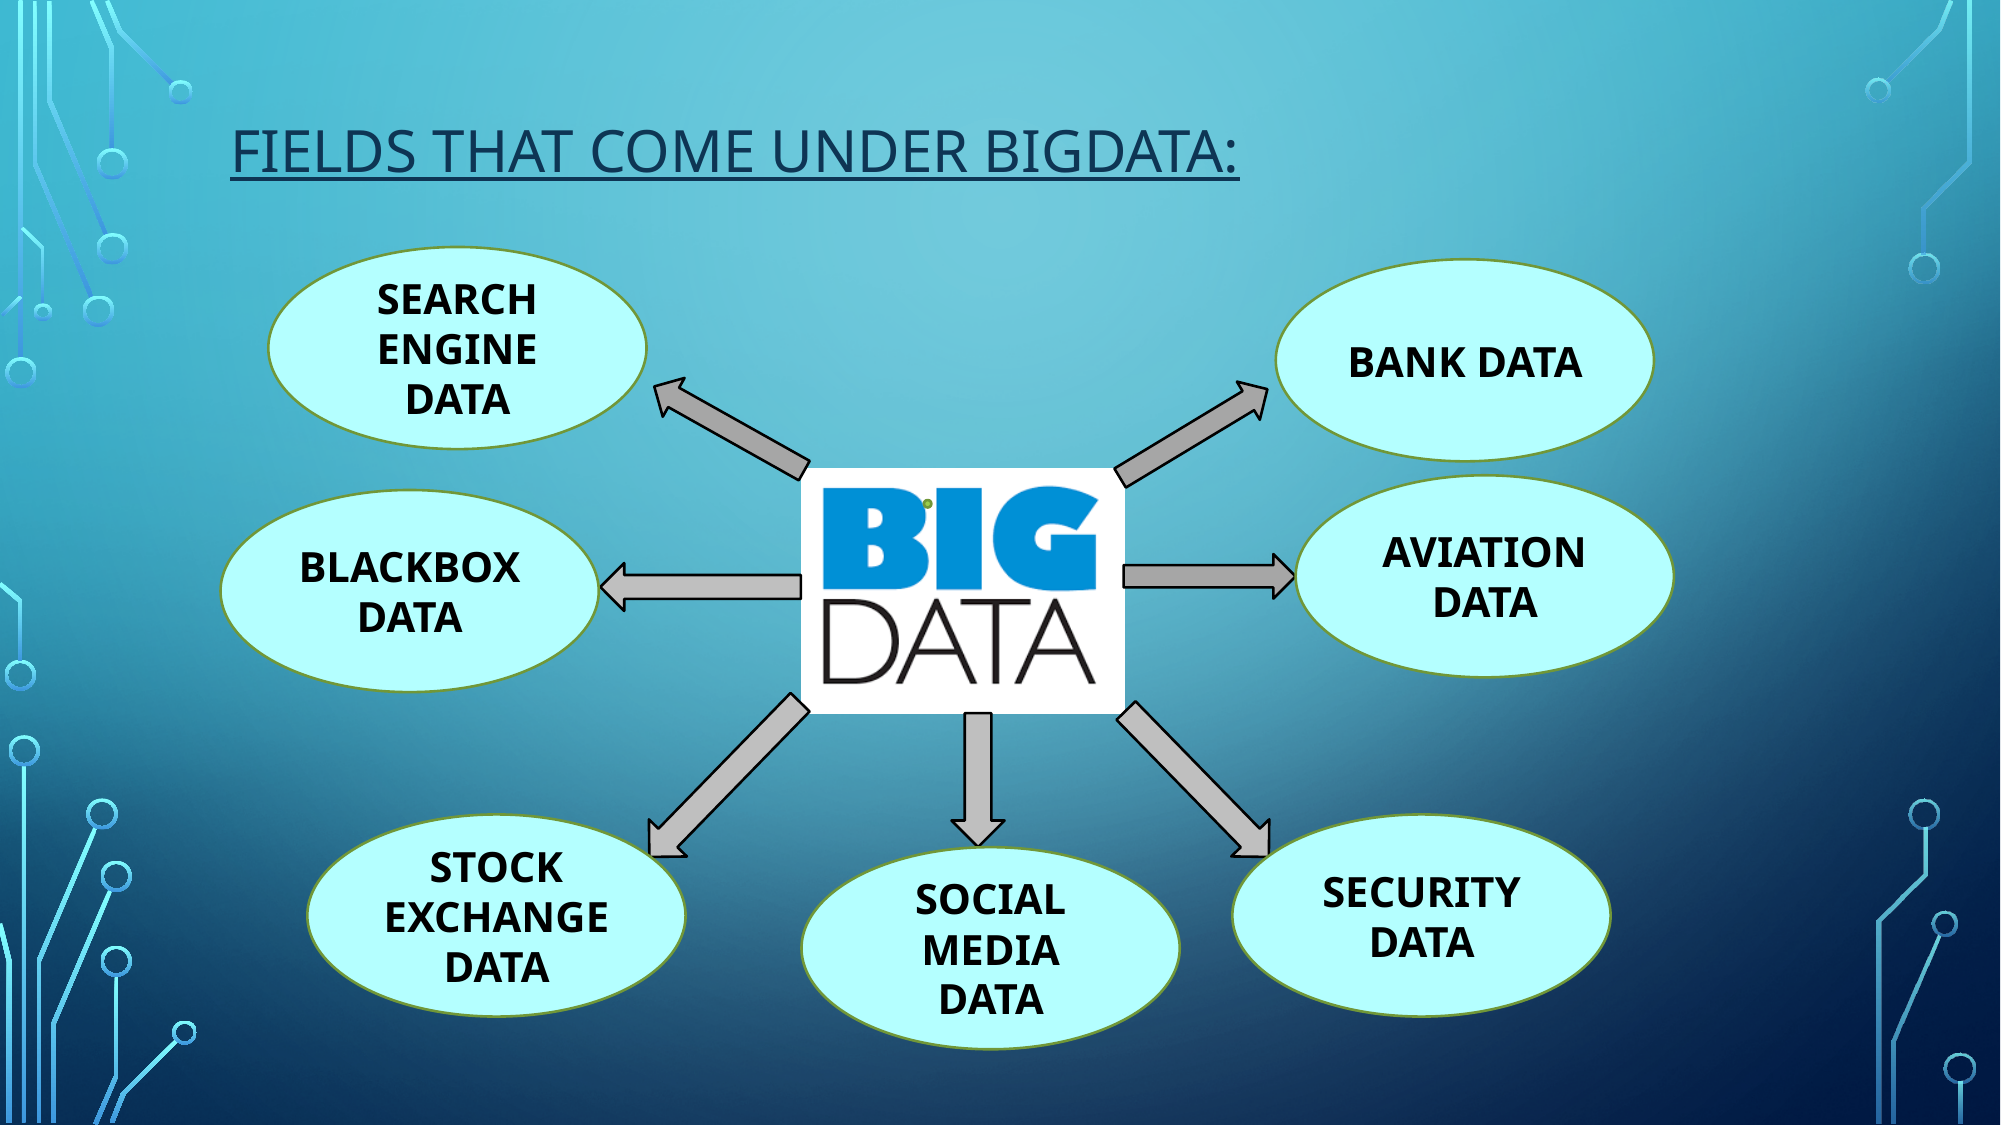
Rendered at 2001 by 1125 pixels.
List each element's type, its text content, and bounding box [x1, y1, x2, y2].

text_box [1113, 380, 1269, 489]
text_box SEARCH ENGINE DATA [266, 245, 648, 451]
text_box [1125, 552, 1294, 600]
text_box [600, 561, 801, 613]
text_box SOCIAL MEDIA DATA [800, 845, 1182, 1051]
text_box BLACKBOX DATA [219, 488, 601, 694]
picture [801, 468, 1125, 714]
text_box AVIATION DATA [1294, 473, 1676, 679]
text_box STOCK EXCHANGE DATA [306, 813, 687, 1018]
text_box [1115, 700, 1271, 859]
text_box [950, 714, 1006, 846]
text_box FIELDS THAT COME UNDER BIGDATA: [215, 106, 1539, 192]
text_box BANK DATA [1274, 257, 1656, 463]
text_box [652, 376, 811, 482]
text_box [647, 692, 809, 859]
text_box SECURITY DATA [1231, 813, 1612, 1018]
